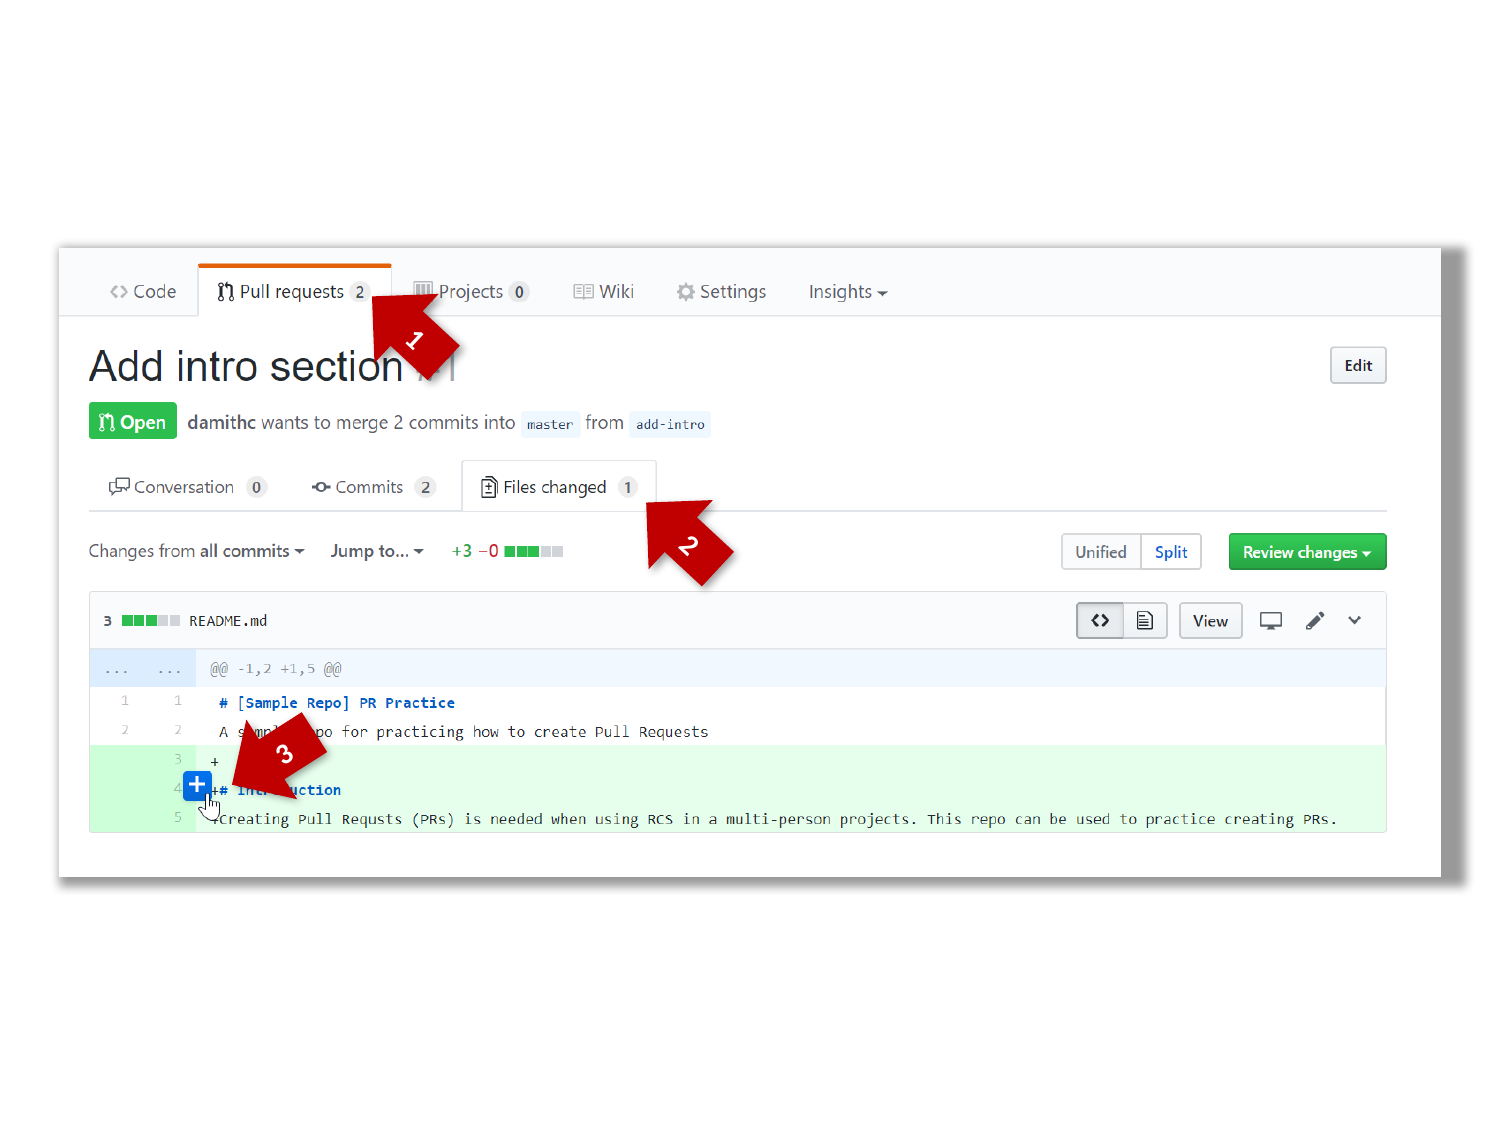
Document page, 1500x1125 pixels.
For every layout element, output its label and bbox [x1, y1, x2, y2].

picture [59, 248, 1441, 877]
